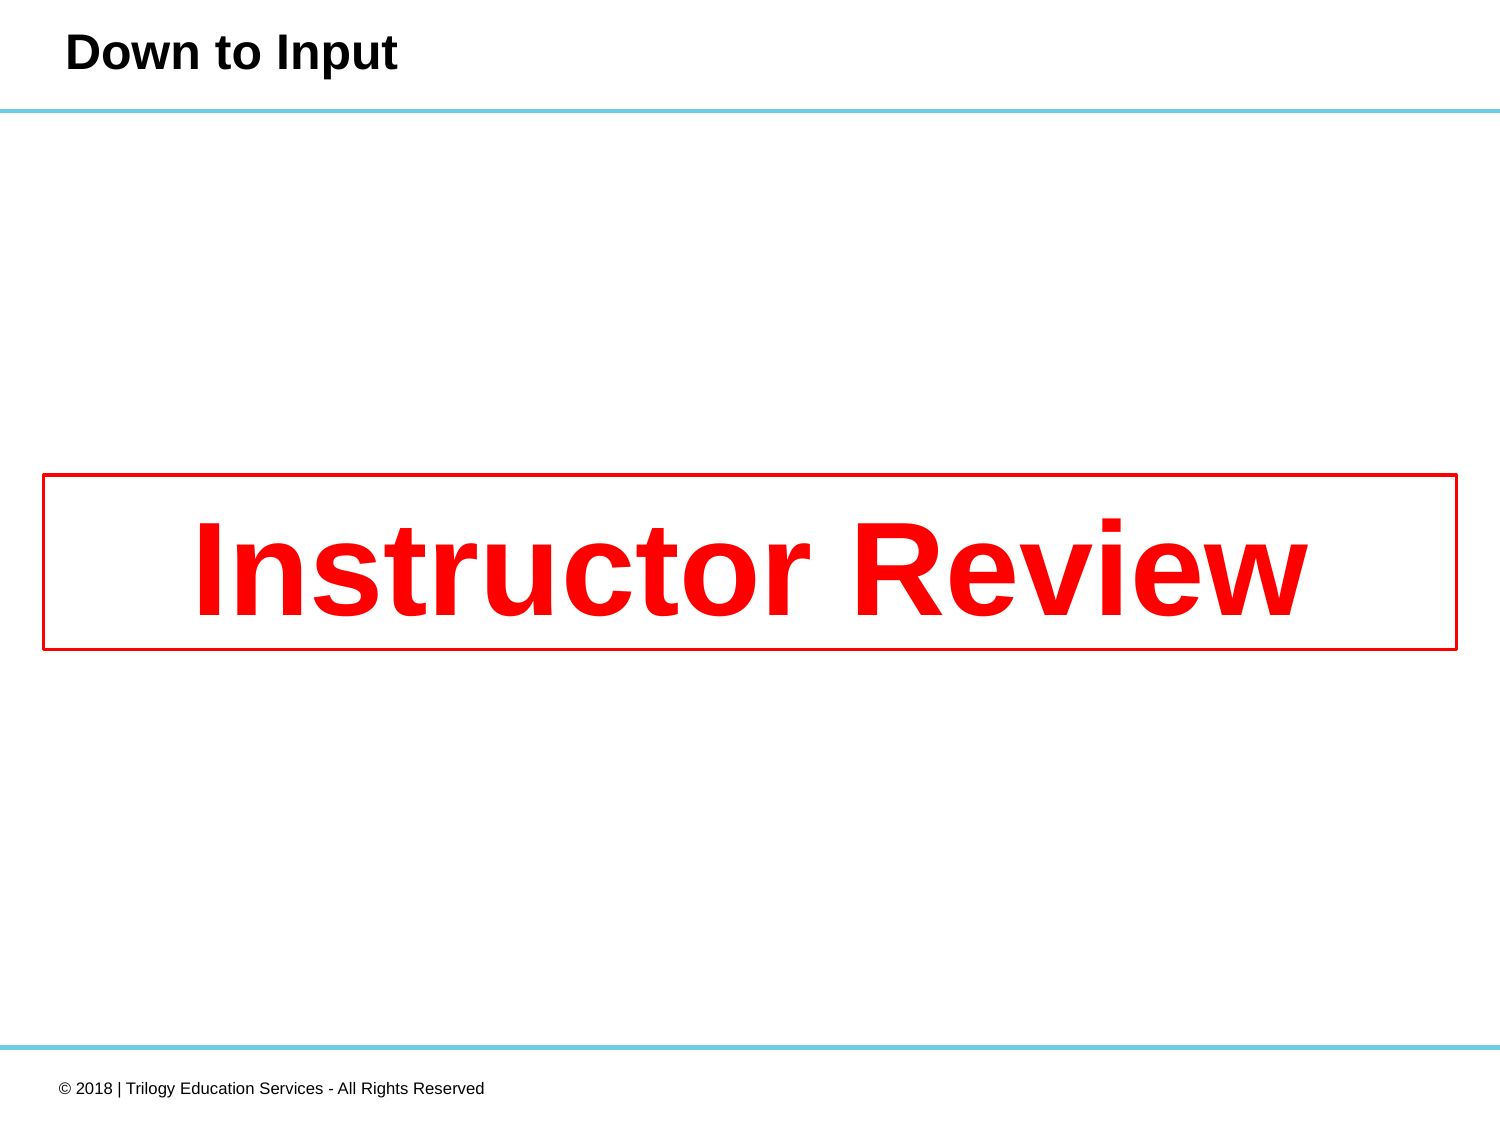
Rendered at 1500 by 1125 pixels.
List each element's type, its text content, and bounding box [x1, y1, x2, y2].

title Down to Input [50, 0, 1475, 108]
text_box Instructor Review [43, 474, 1457, 650]
